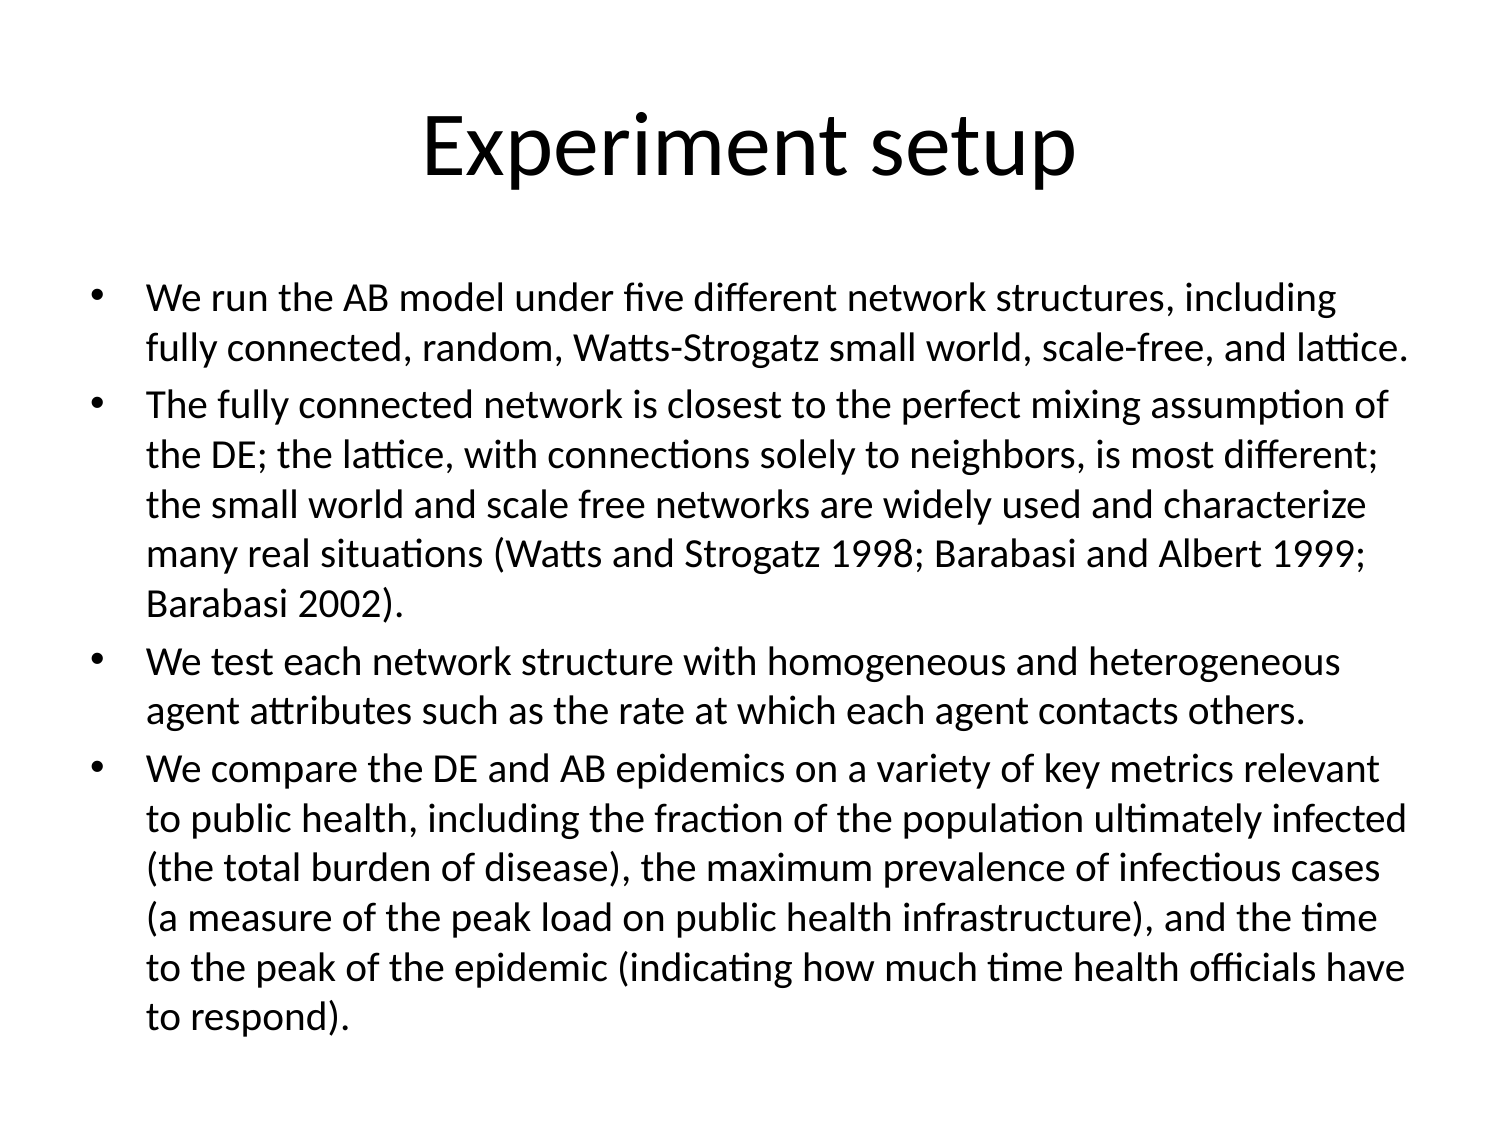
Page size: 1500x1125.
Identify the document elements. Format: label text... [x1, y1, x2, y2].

title Experiment setup [75, 45, 1425, 233]
list We run the AB model under five different network structures, including fully connected, random, Watts-Strogatz small world, scale-free, and lattice. The fully connected network is closest to the perfect mixing assumption of the DE; the lattice, with connections solely to neighbors, is most different; the small world and scale free networks are widely used and characterize many real situations (Watts and Strogatz 1998; Barabasi and Albert 1999; Barabasi 2002). We test each network structure with homogeneous and heterogeneous agent attributes such as the rate at which each agent contacts others. We compare the DE and AB epidemics on a variety of key metrics relevant to public health, including the fraction of the population ultimately infected (the total burden of disease), the maximum prevalence of infectious cases (a measure of the peak load on public health infrastructure), and the time to the peak of the epidemic (indicating how much time health officials have to respond). [75, 262, 1425, 1063]
